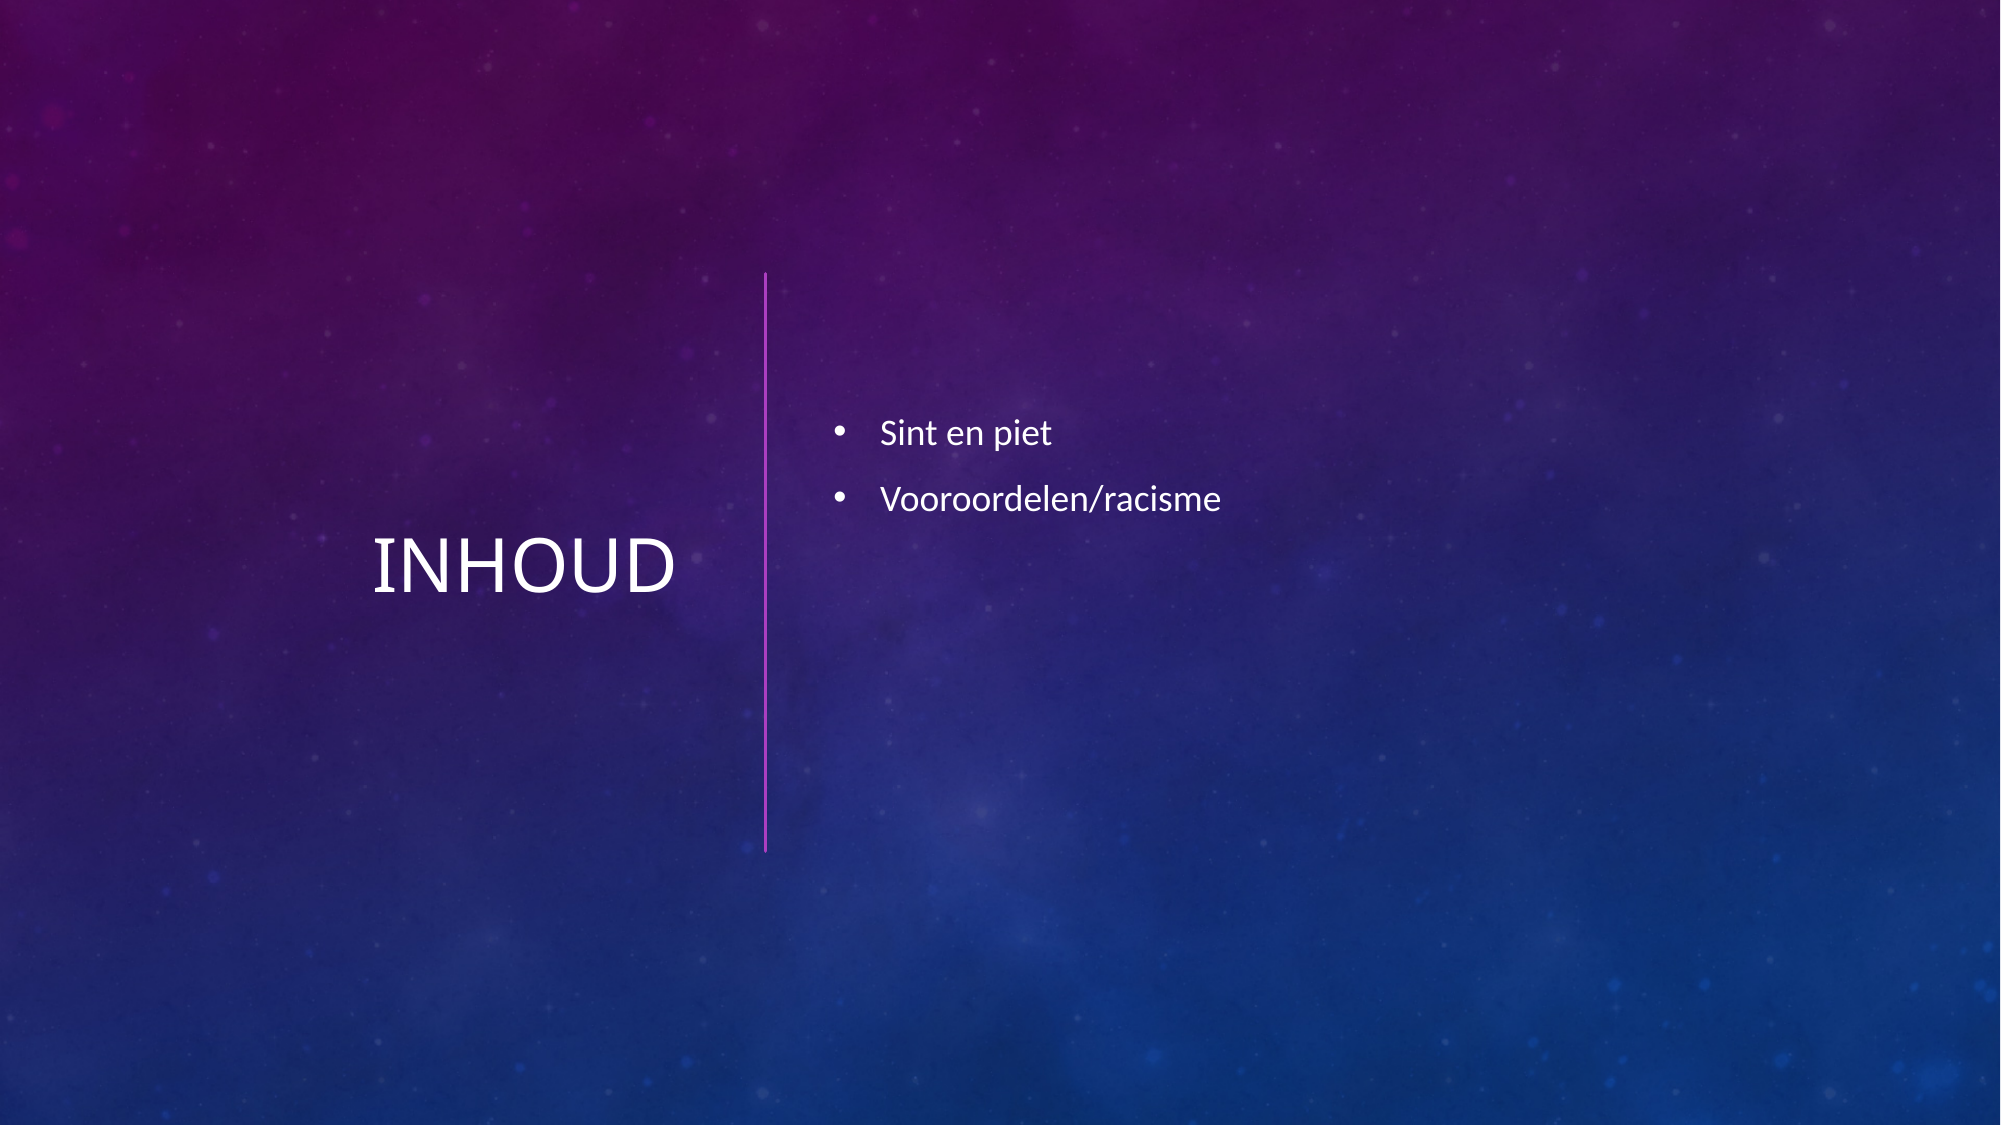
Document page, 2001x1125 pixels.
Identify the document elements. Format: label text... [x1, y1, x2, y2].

list Sint en piet Vooroordelen/racisme [818, 188, 1888, 937]
text_box [0, 0, 2000, 1125]
title Inhoud [112, 188, 713, 937]
